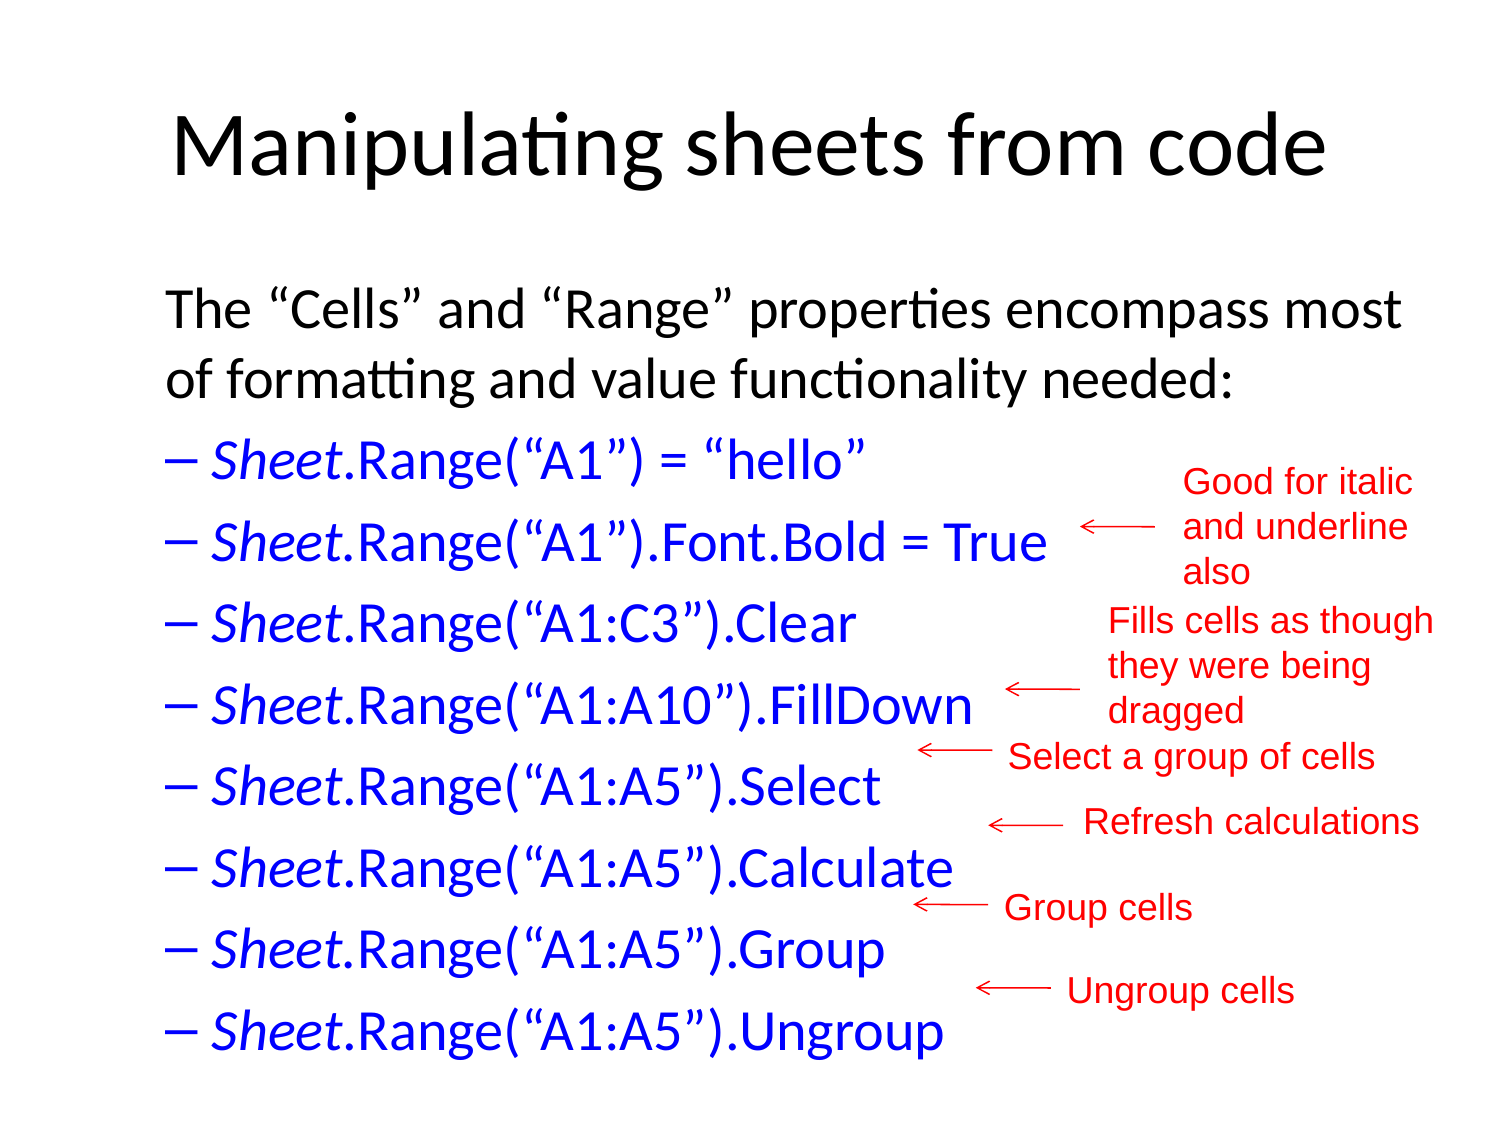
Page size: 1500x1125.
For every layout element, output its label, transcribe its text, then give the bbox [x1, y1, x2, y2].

text_box Refresh calculations [1068, 790, 1435, 850]
text_box Group cells [989, 875, 1209, 936]
text_box Fills cells as though they were being dragged [1093, 589, 1450, 739]
title Manipulating sheets from code [74, 44, 1426, 233]
list The “Cells” and “Range” properties encompass most of formatting and value functionality needed: Sheet.Range(“A1”) = “hello” Sheet.Range(“A1”).Font.Bold = True Sheet.Range(“A1:C3”).Clear Sheet.Range(“A1:A10”).FillDown Sheet.Range(“A1:A5”).Select Sheet.Range(“A1:A5”).Calculate Sheet.Range(“A1:A5”).Group Sheet.Range(“A1:A5”).Ungroup [74, 262, 1426, 1088]
text_box Ungroup cells [1051, 959, 1311, 1019]
text_box Select a group of cells [992, 724, 1391, 785]
text_box Good for italic and underline also [1167, 449, 1429, 589]
